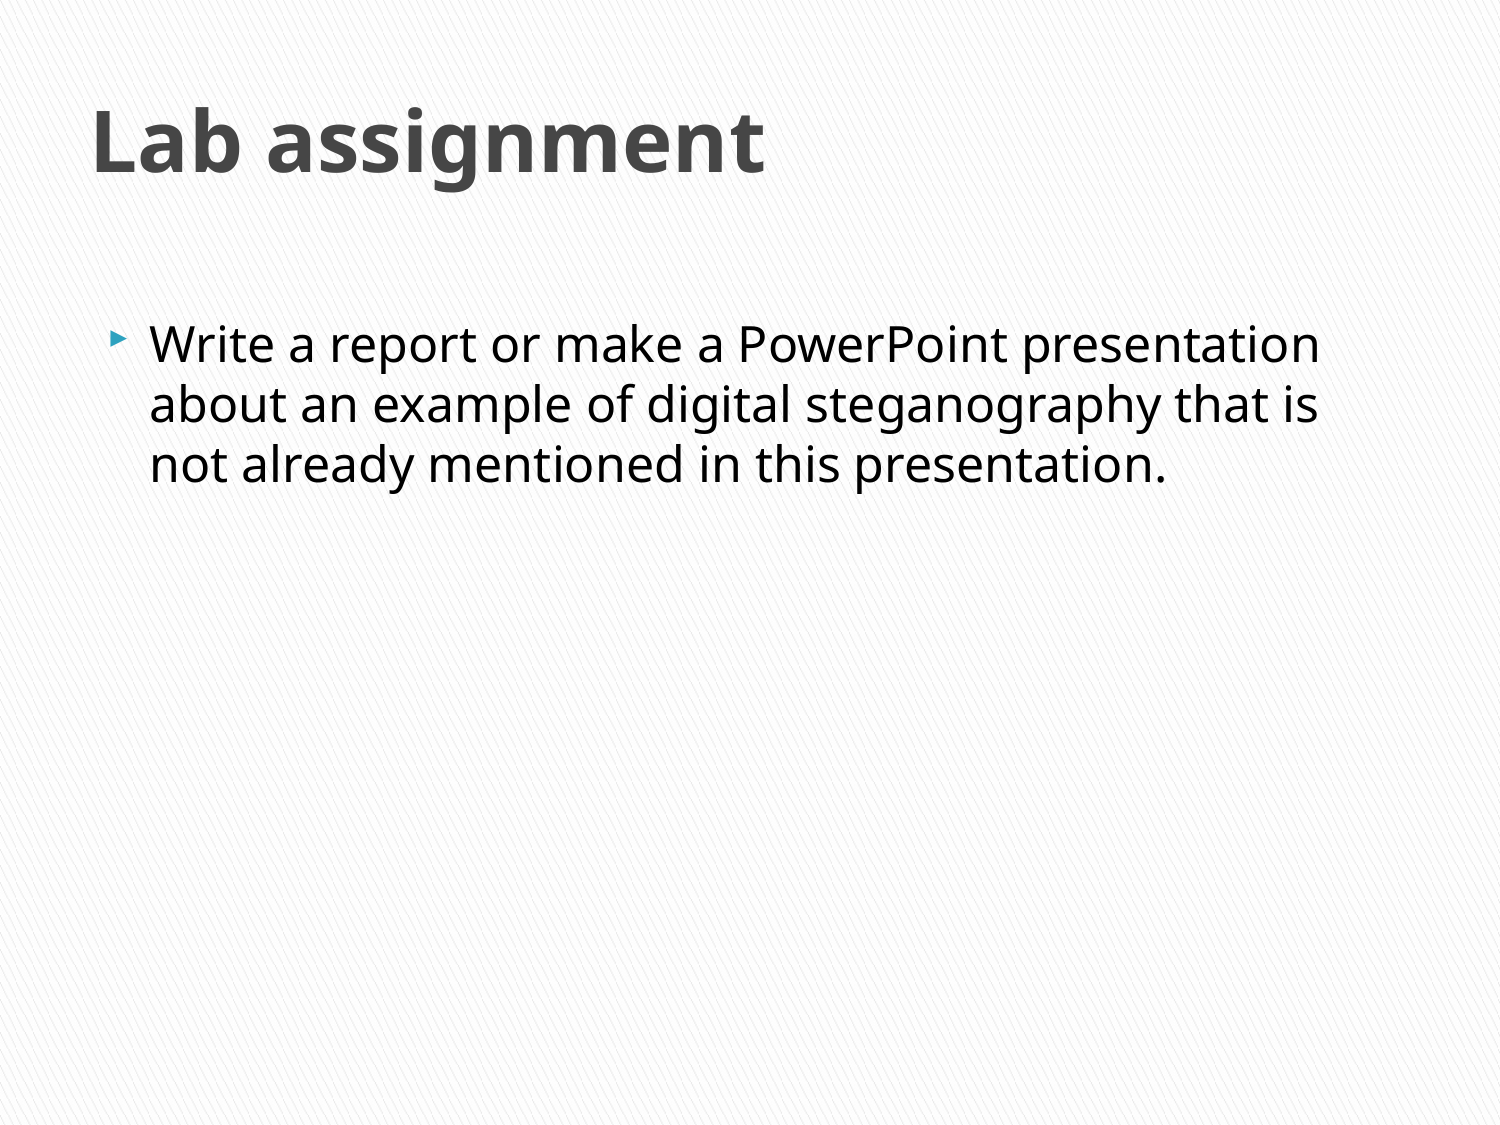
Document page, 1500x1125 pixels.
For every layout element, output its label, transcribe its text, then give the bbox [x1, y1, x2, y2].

list Write a report or make a PowerPoint presentation about an example of digital steganography that is not already mentioned in this presentation. [75, 236, 1425, 884]
title Lab assignment [75, 44, 1425, 233]
